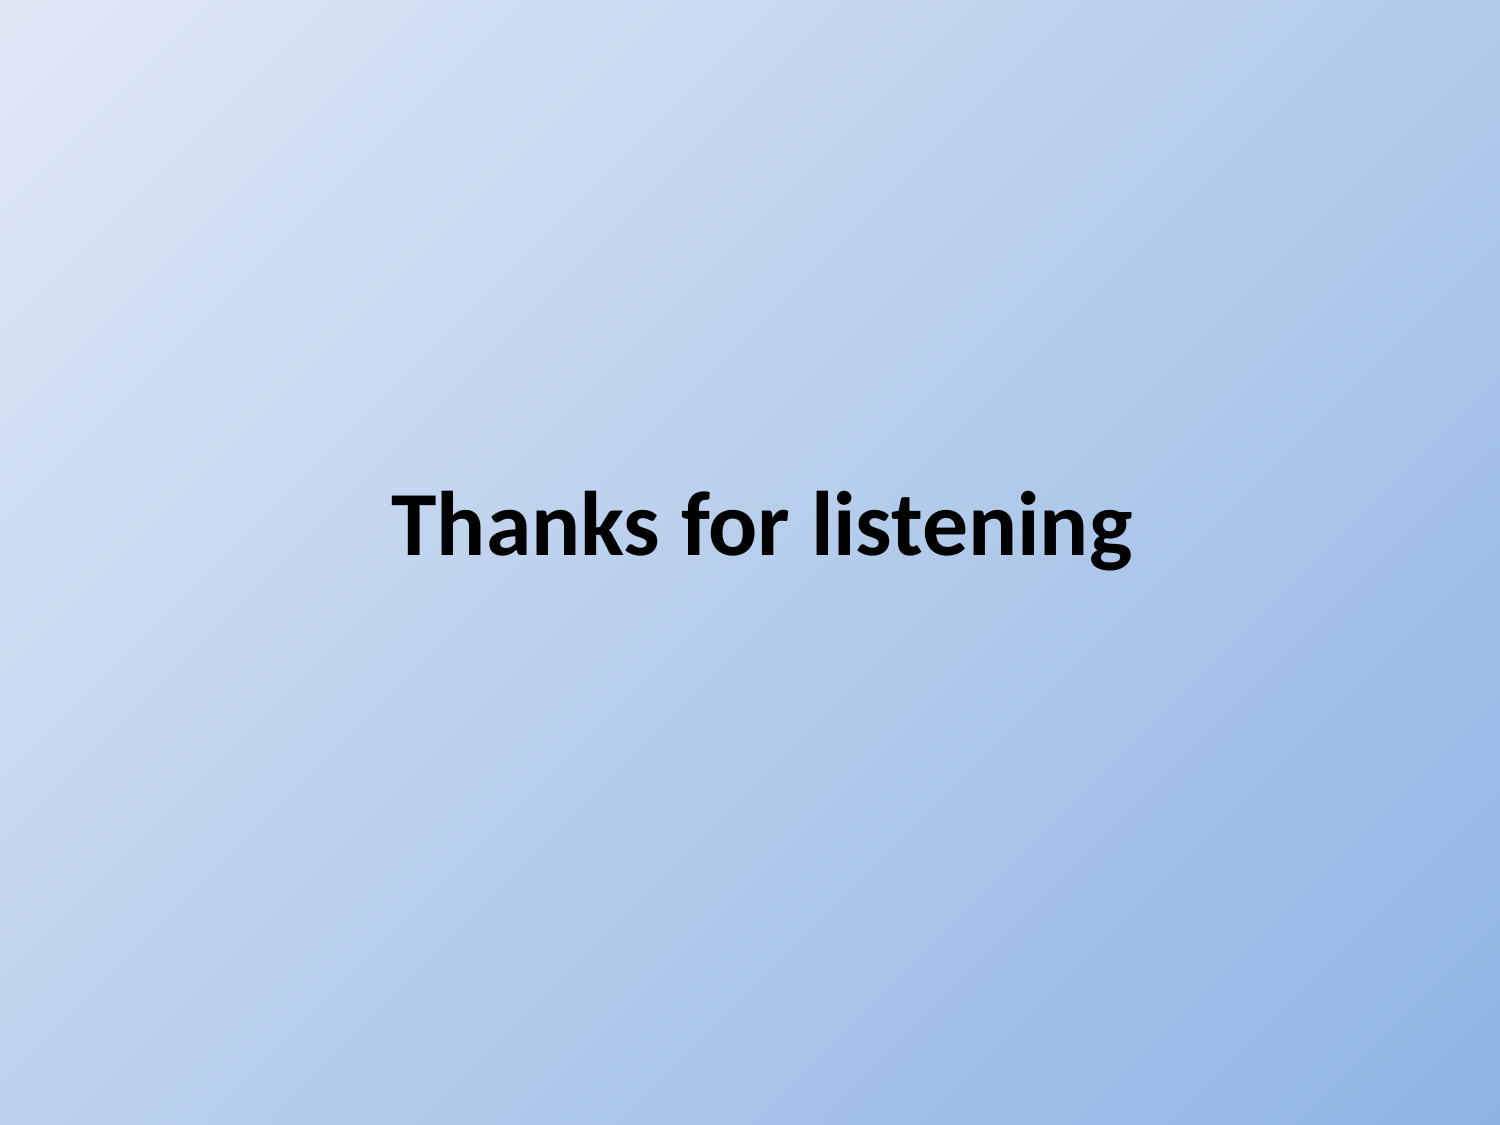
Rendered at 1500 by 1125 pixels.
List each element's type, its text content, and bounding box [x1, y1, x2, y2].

title Thanks for listening [87, 425, 1438, 613]
